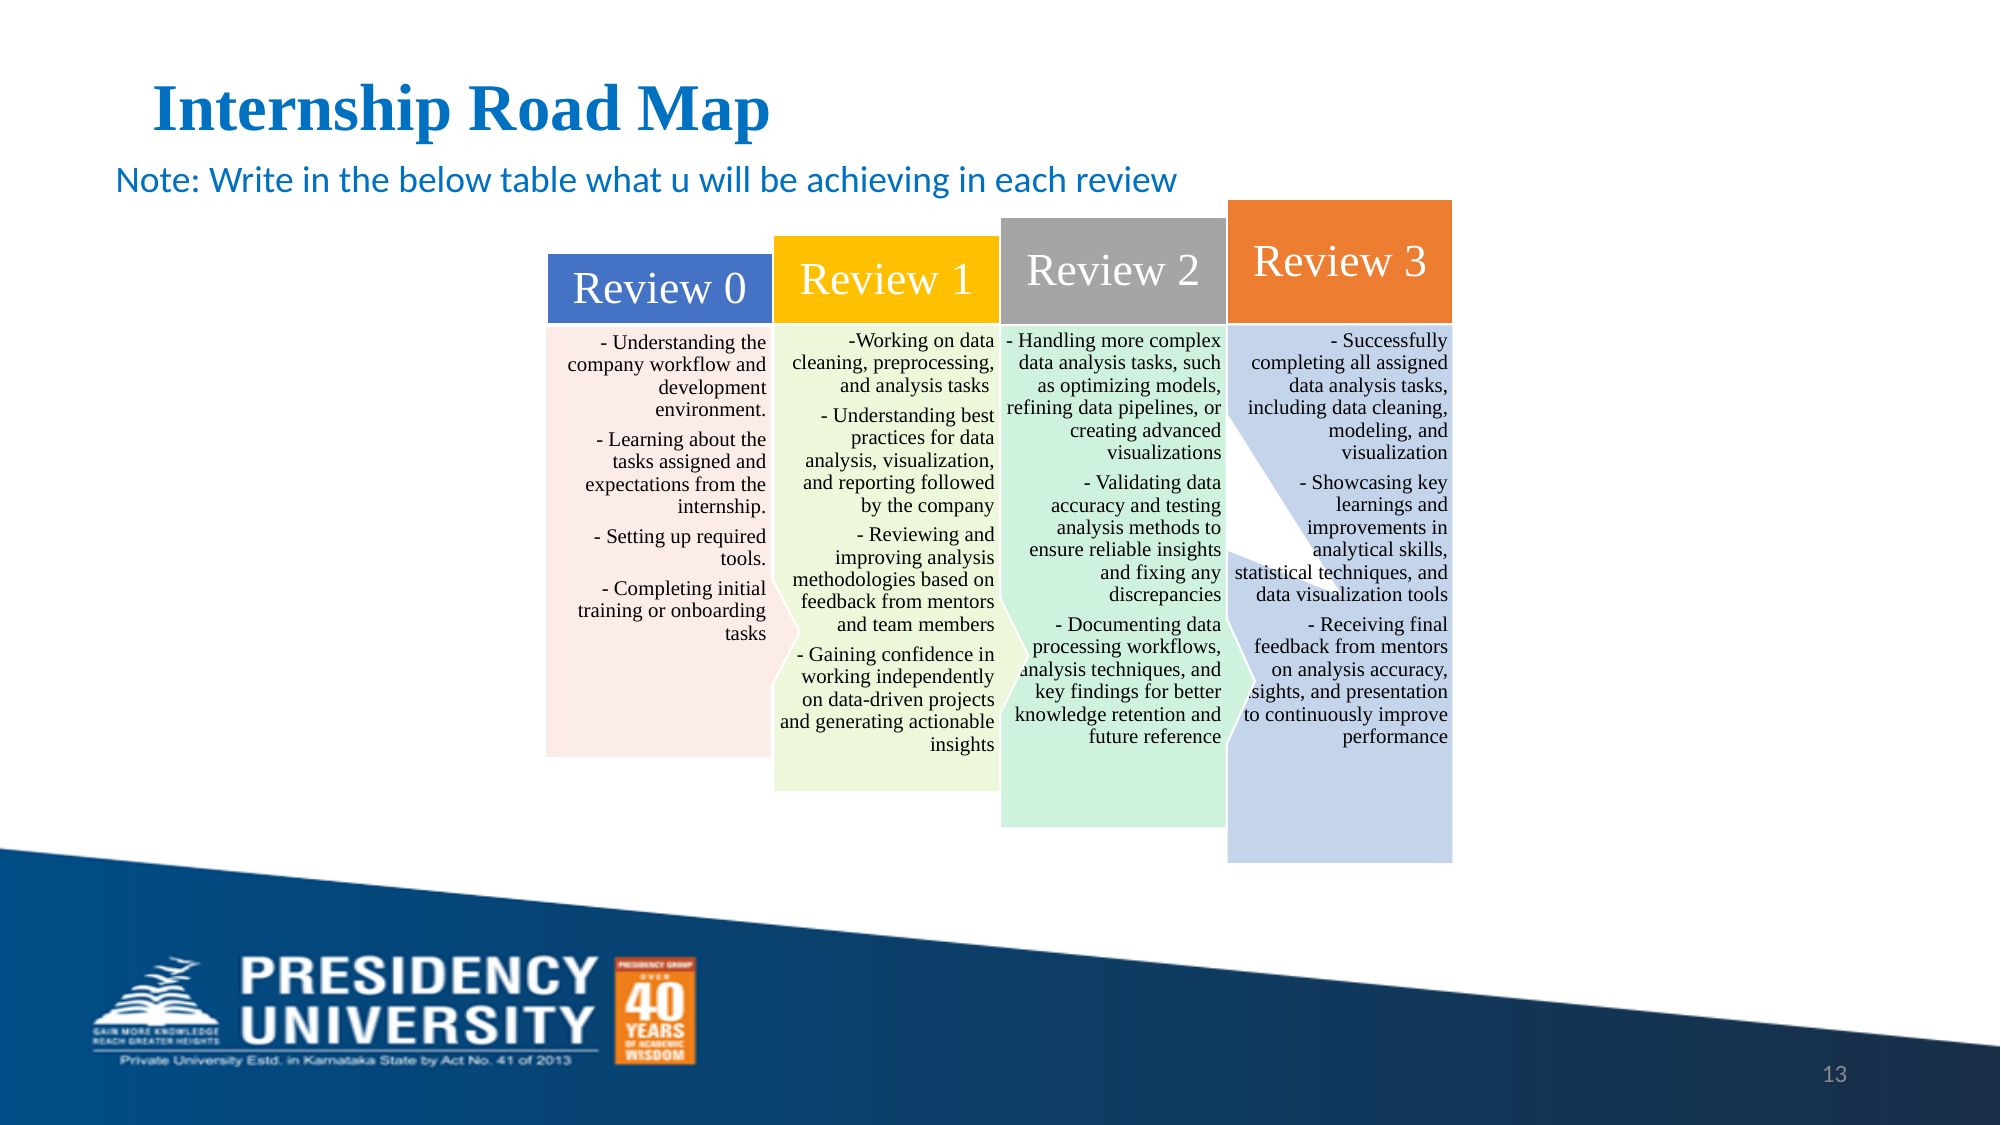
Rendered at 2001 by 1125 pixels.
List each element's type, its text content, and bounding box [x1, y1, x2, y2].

text_box Note: Write in the below table what u will be achieving in each review [100, 147, 1194, 208]
title Internship Road Map [137, 59, 1863, 158]
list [137, 198, 1863, 865]
slide_number 13 [1412, 1042, 1863, 1103]
picture [0, 845, 2000, 1125]
